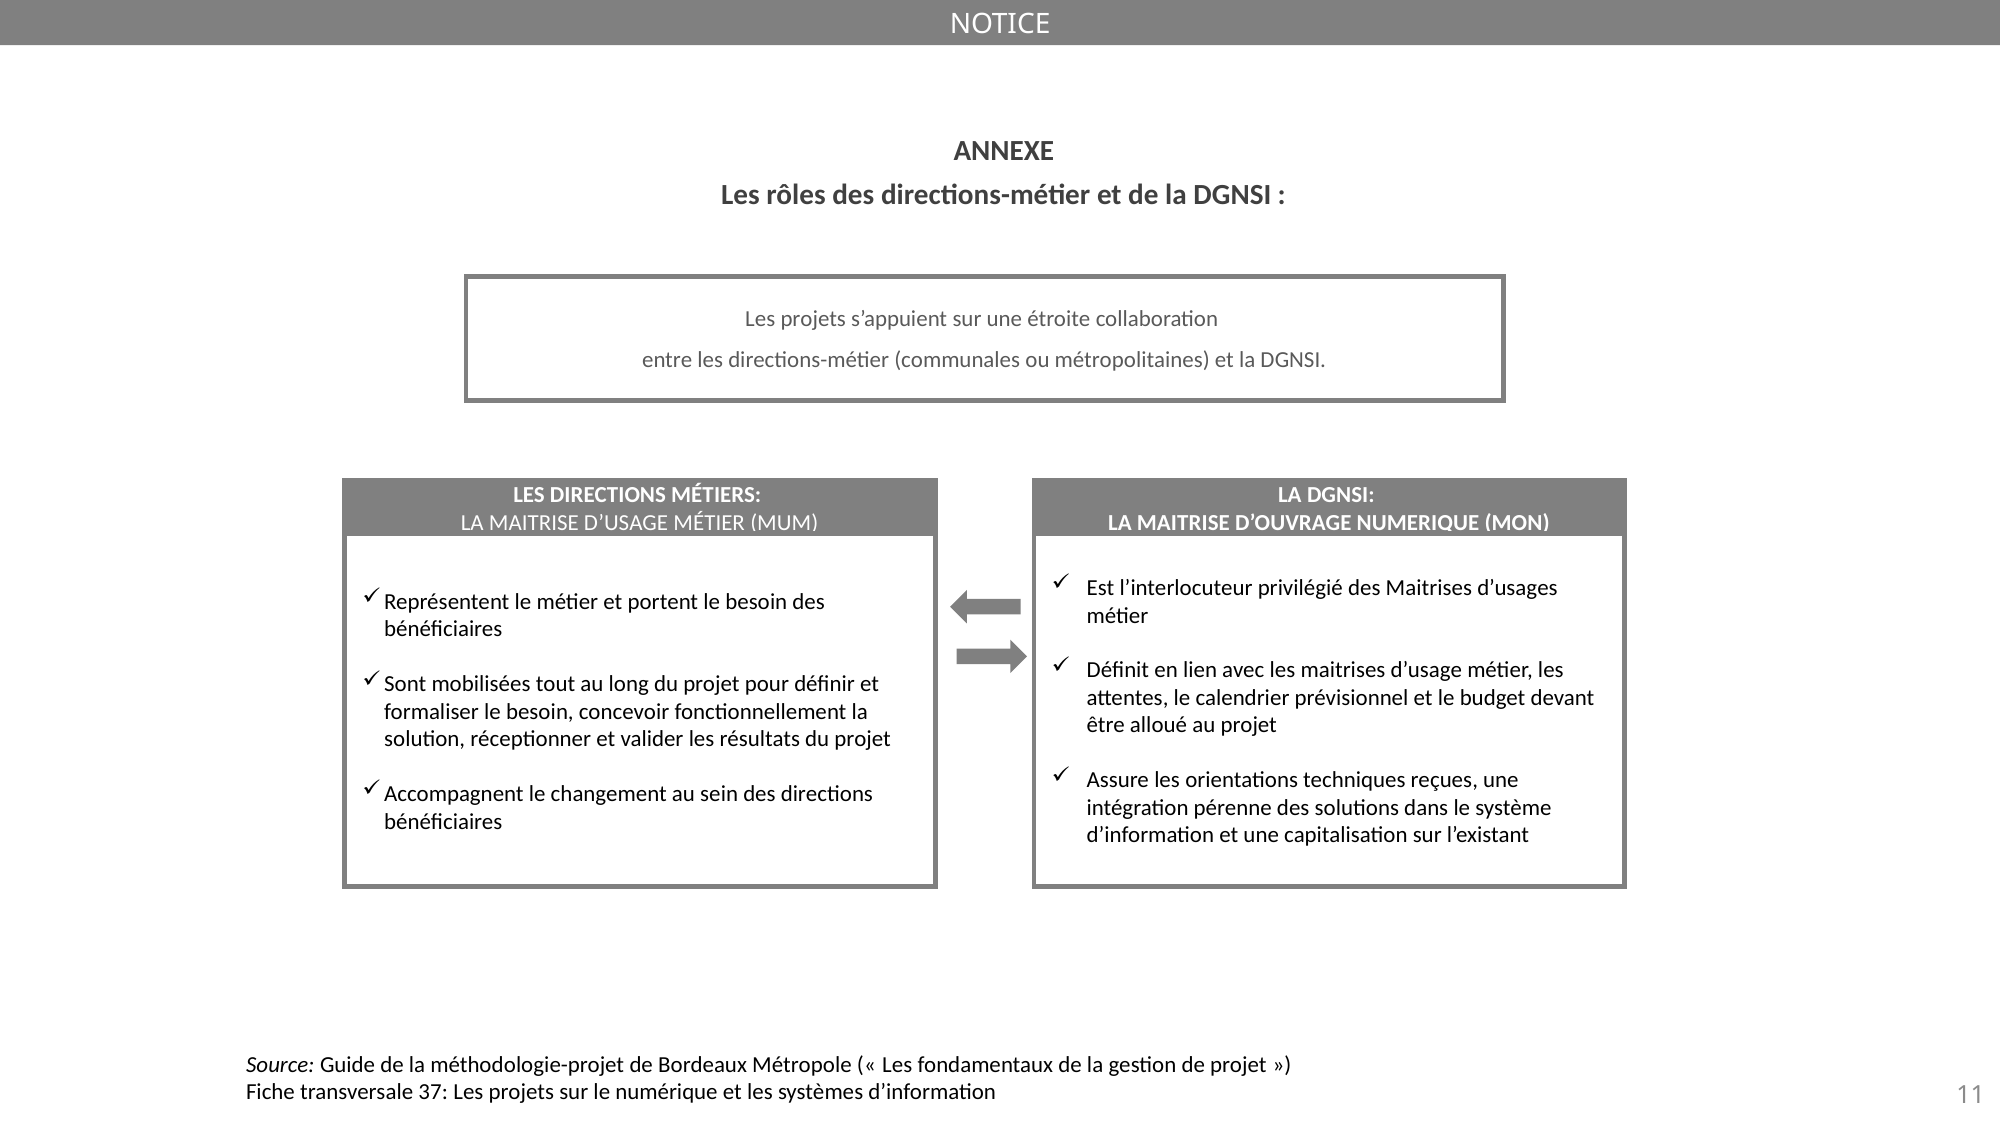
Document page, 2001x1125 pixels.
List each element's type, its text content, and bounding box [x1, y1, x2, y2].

text_box [957, 642, 1026, 670]
text_box Source: Guide de la méthodologie-projet de Bordeaux Métropole (« Les fondamentaux de la gestion de projet ») Fiche transversale 37: Les projets sur le numérique et les systèmes d’information [231, 1041, 1371, 1112]
slide_number 11 [1550, 1065, 2000, 1125]
text_box Est l’interlocuteur privilégié des Maitrises d’usages métier Définit en lien avec les maitrises d’usage métier, les attentes, le calendrier prévisionnel et le budget devant être alloué au projet Assure les orientations techniques reçues, une intégration pérenne des solutions dans le système d’information et une capitalisation sur l’existant [1033, 533, 1625, 887]
text_box [951, 593, 1020, 621]
text_box ANNEXE Les rôles des directions-métier et de la DGNSI : [463, 124, 1544, 219]
text_box Représentent le métier et portent le besoin des bénéficiaires Sont mobilisées tout au long du projet pour définir et formaliser le besoin, concevoir fonctionnellement la solution, réceptionner et valider les résultats du projet Accompagnent le changement au sein des directions bénéficiaires [344, 533, 936, 887]
text_box LA DGNSI: LA MAITRISE D’OUVRAGE NUMERIQUE (MON) [1033, 480, 1625, 533]
text_box Les projets s’appuient sur une étroite collaboration entre les directions-métier (communales ou métropolitaines) et la DGNSI. [465, 276, 1504, 402]
text_box LES DIRECTIONS MÉTIERS: LA MAITRISE D’USAGE MÉTIER (MUM) [344, 480, 936, 533]
